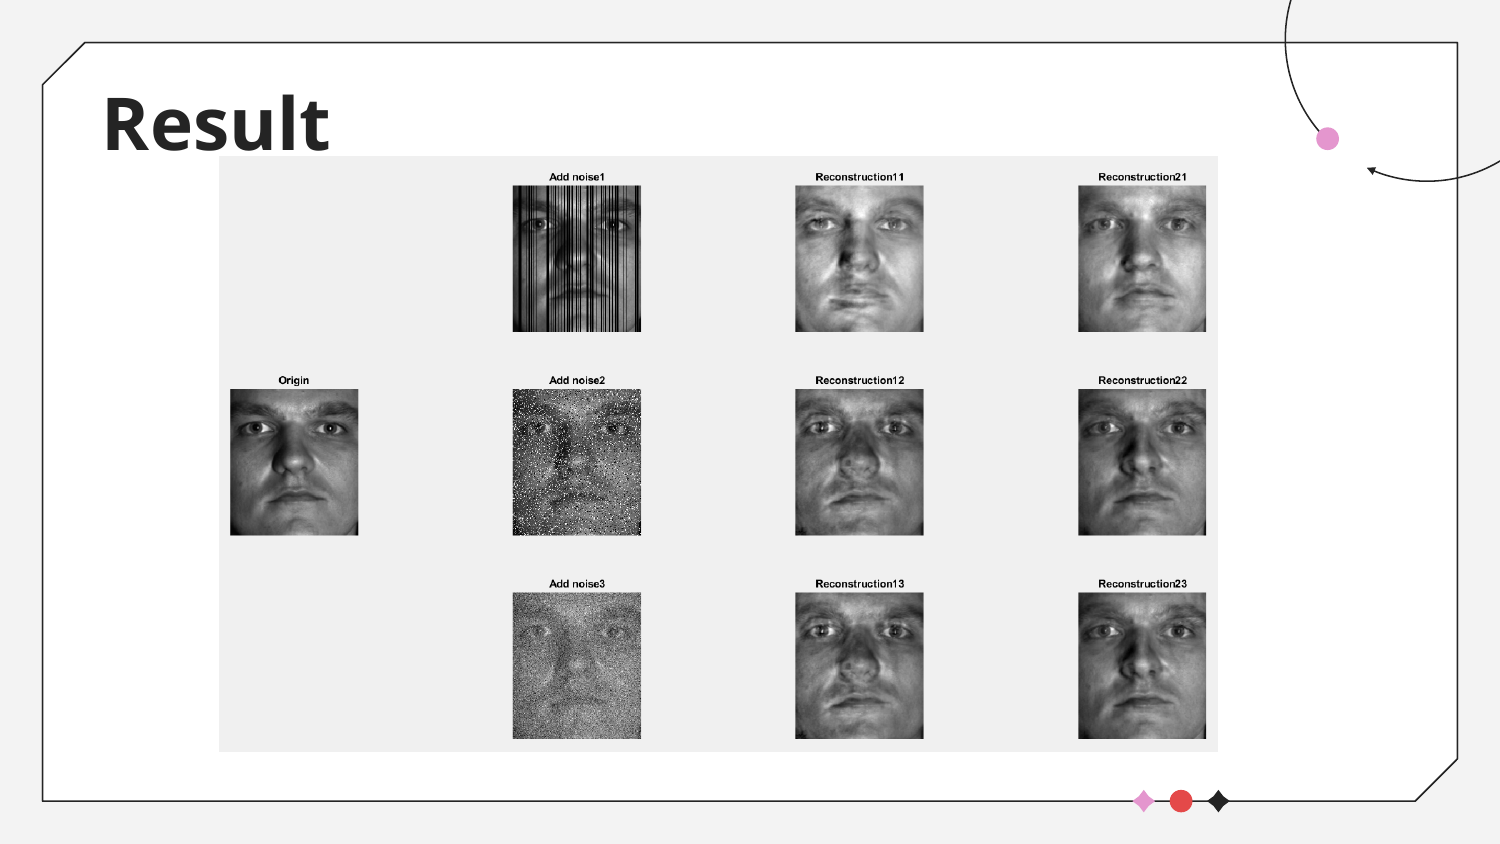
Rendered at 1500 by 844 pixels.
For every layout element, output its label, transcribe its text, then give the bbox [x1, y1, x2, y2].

picture [219, 155, 1218, 752]
title Result [86, 62, 1351, 157]
